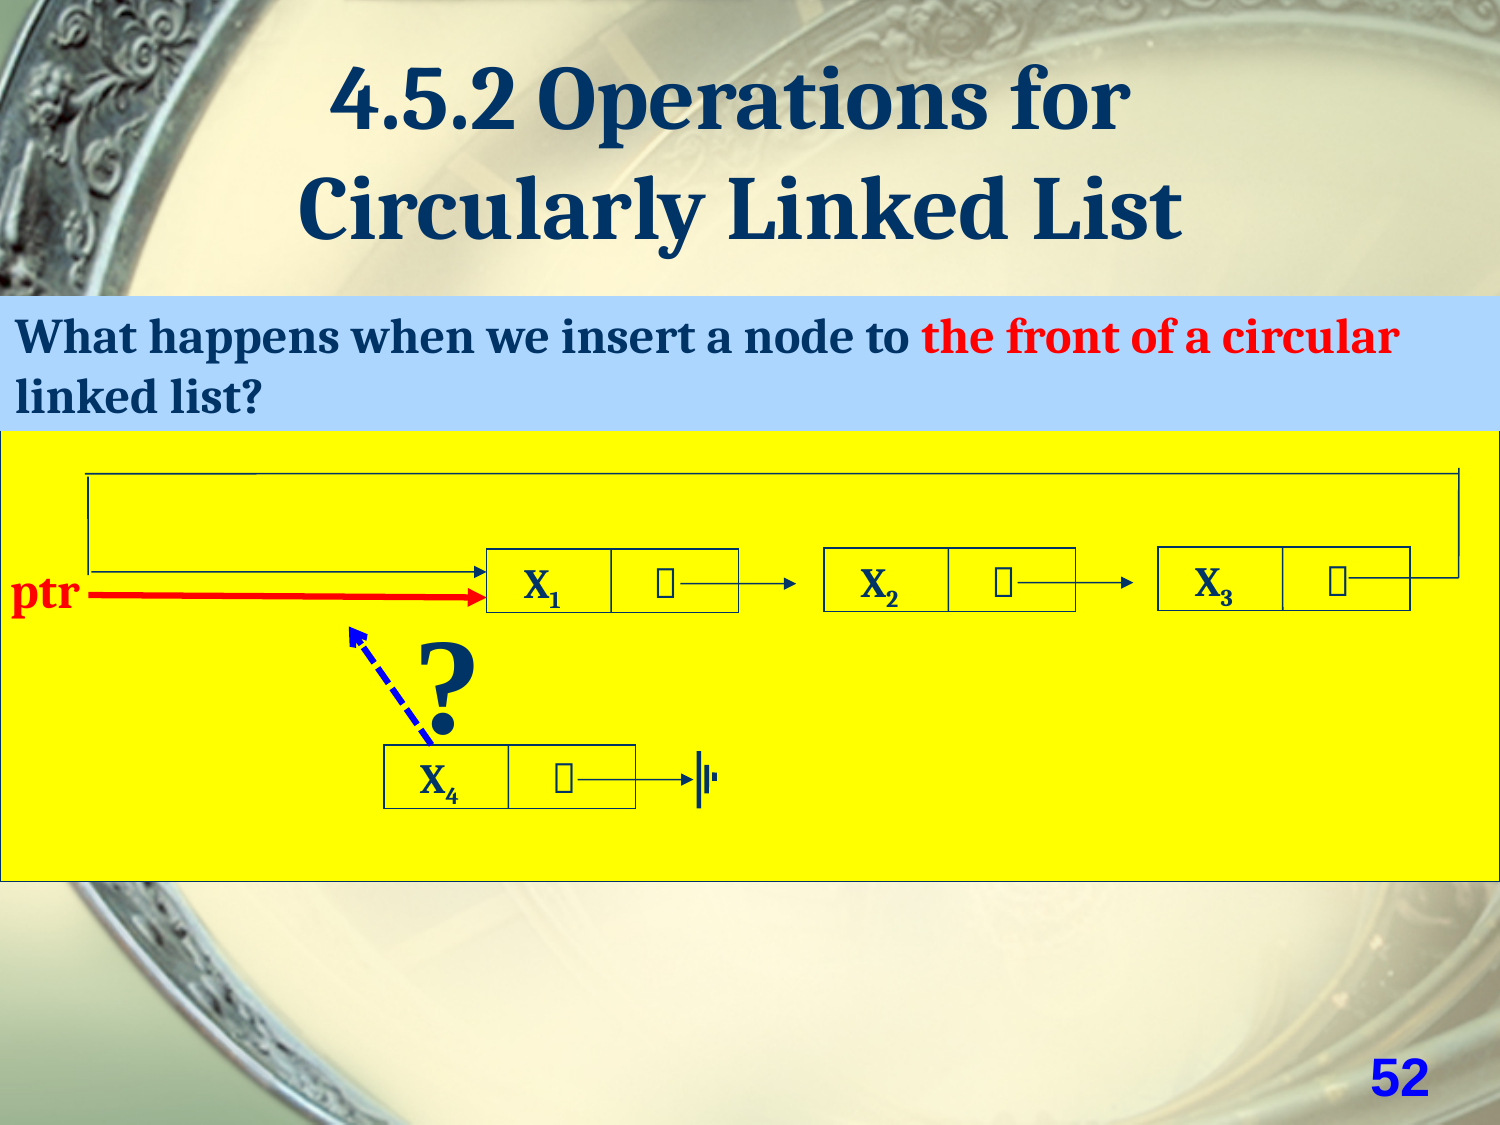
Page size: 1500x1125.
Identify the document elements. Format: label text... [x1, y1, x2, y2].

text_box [486, 548, 797, 615]
text_box 4.5.2 Operations for Circularly Linked List [283, 30, 1200, 266]
text_box [1366, 578, 1410, 611]
text_box [1158, 546, 1180, 611]
text_box [95, 565, 481, 579]
text_box [1366, 546, 1410, 577]
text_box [383, 744, 694, 811]
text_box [348, 626, 432, 746]
text_box ? [399, 588, 498, 743]
picture [0, 882, 1500, 1125]
text_box ptr [0, 550, 95, 626]
picture [0, 0, 1500, 296]
text_box X3  [1180, 546, 1366, 619]
text_box [0, 431, 1500, 882]
slide_number 52 [1328, 1035, 1473, 1116]
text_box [823, 547, 1134, 614]
text_box What happens when we insert a node to the front of a circular linked list? [0, 296, 1500, 431]
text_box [677, 771, 736, 788]
